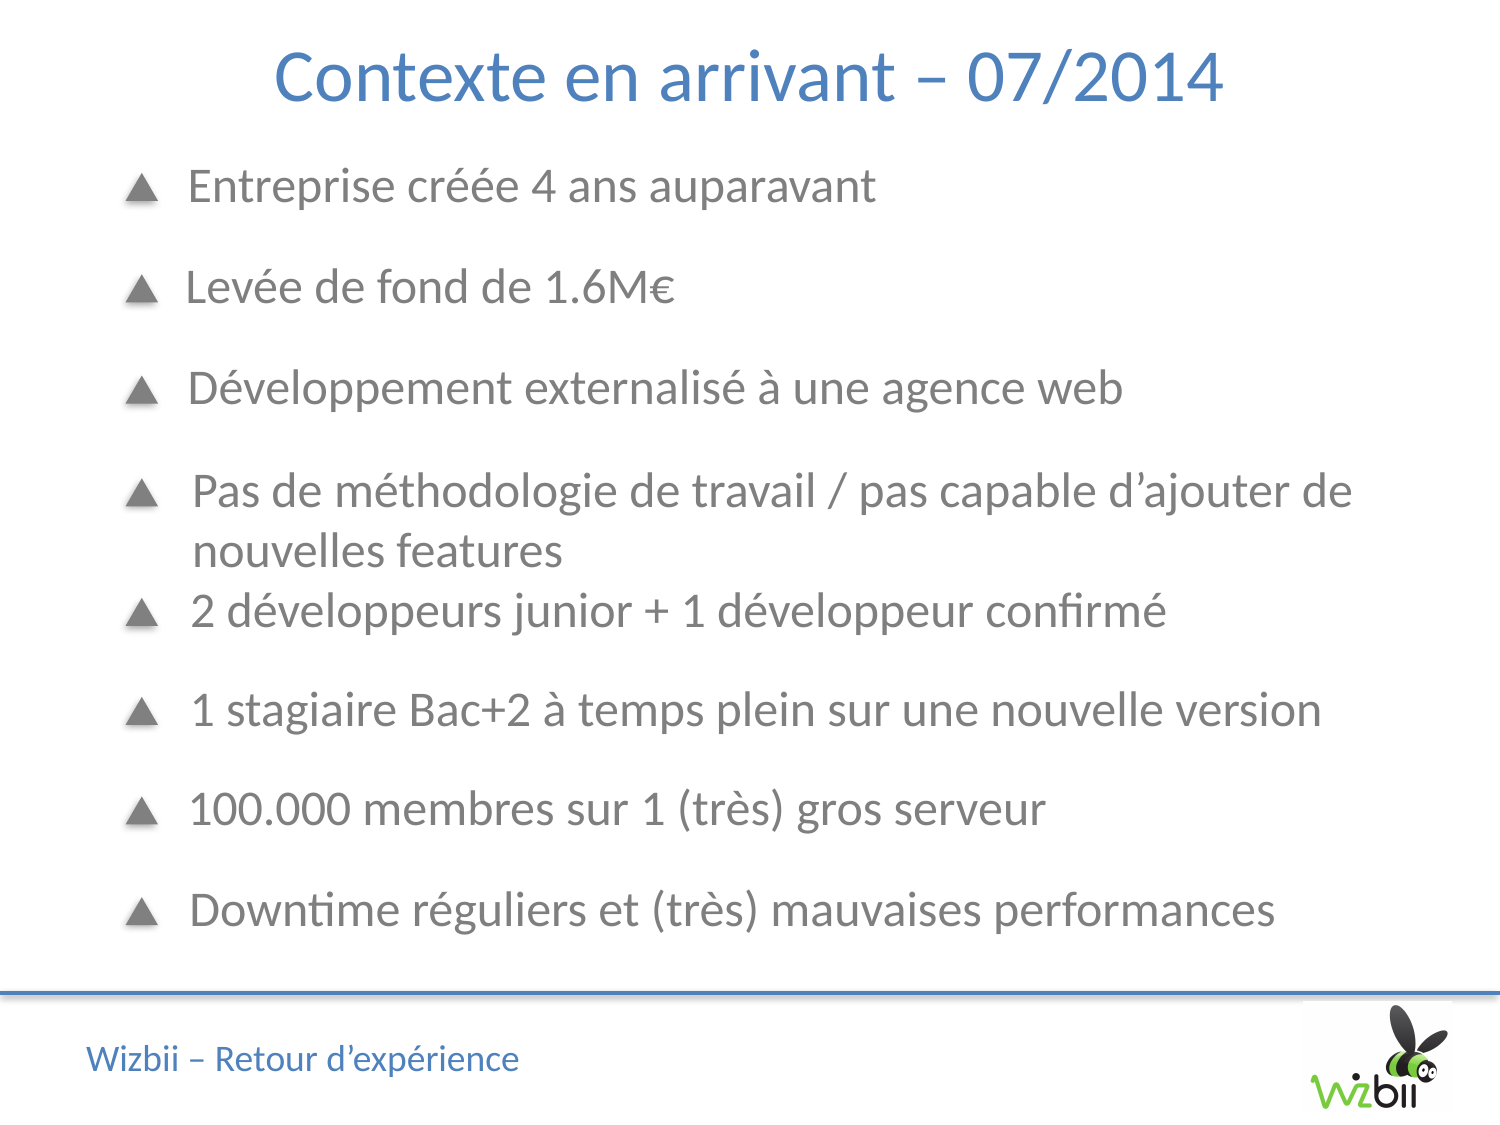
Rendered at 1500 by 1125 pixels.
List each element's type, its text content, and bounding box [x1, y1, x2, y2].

text_box Wizbii – Retour d’expérience [71, 1026, 536, 1087]
text_box Contexte en arrivant – 07/2014 [0, 19, 1500, 124]
picture [1303, 1001, 1452, 1113]
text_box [125, 450, 1379, 587]
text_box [125, 768, 1069, 845]
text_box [125, 593, 1192, 646]
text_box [125, 347, 1146, 424]
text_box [125, 668, 1347, 745]
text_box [125, 144, 899, 221]
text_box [125, 868, 1300, 946]
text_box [125, 246, 694, 323]
